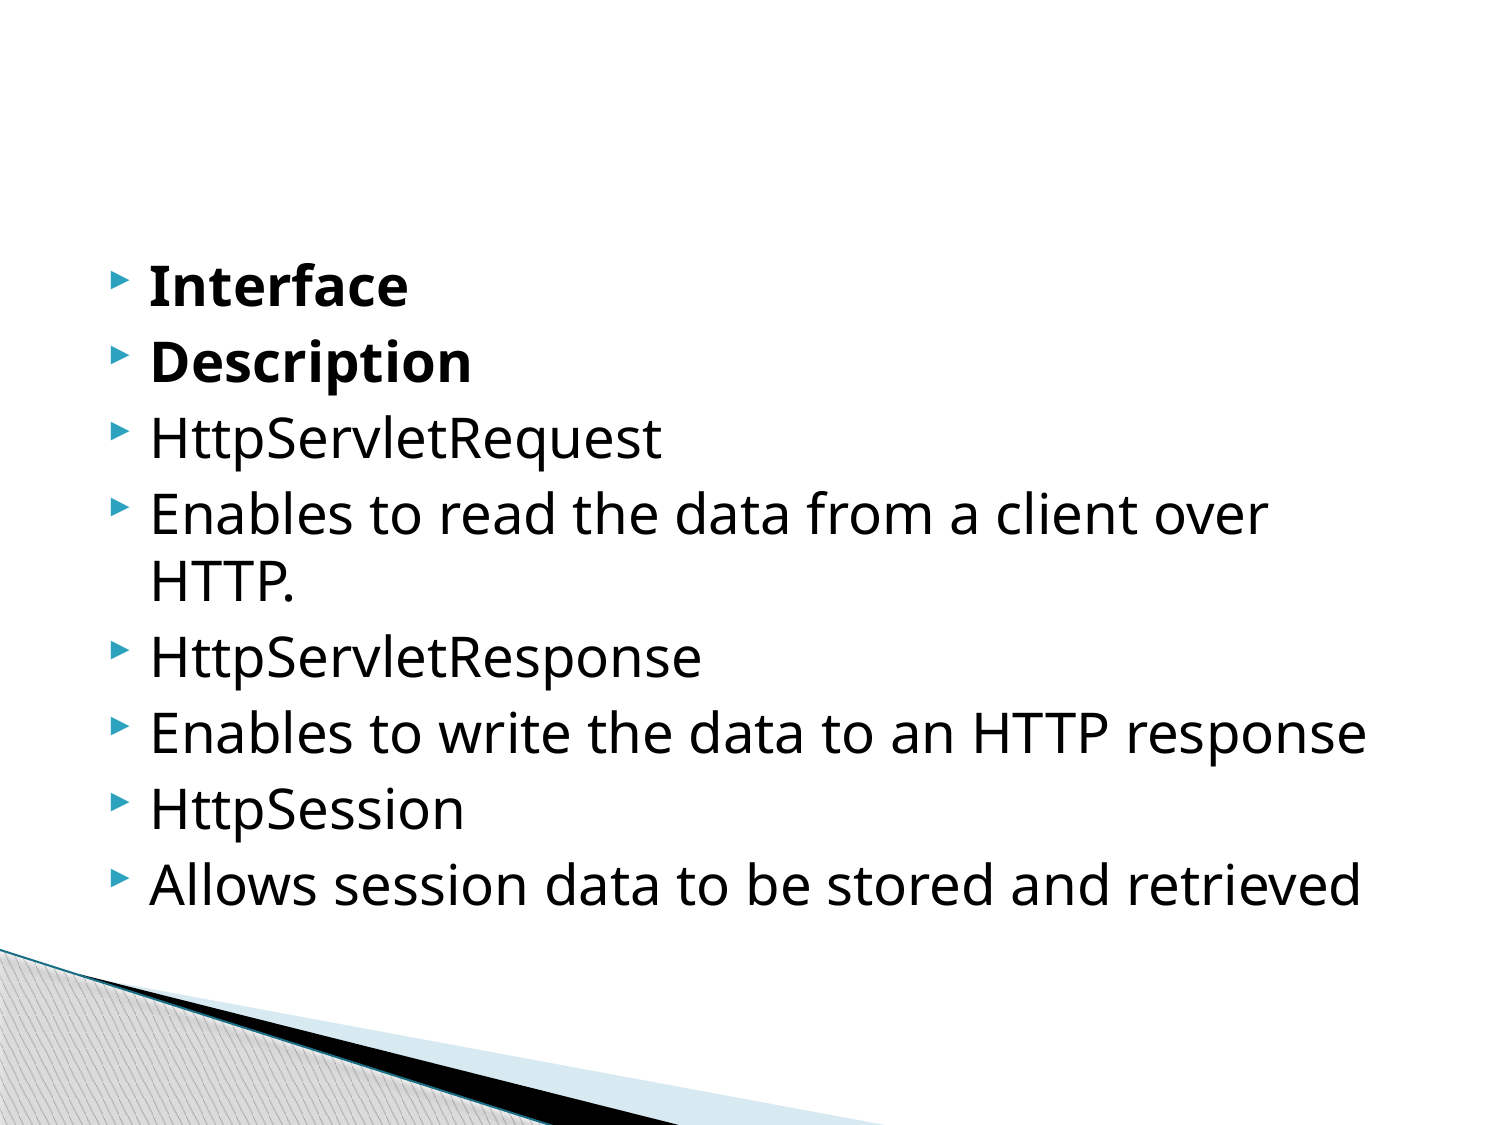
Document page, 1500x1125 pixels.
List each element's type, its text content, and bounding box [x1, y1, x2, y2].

list Interface Description HttpServletRequest Enables to read the data from a client over HTTP. HttpServletResponse Enables to write the data to an HTTP response HttpSession Allows session data to be stored and retrieved [75, 243, 1425, 986]
